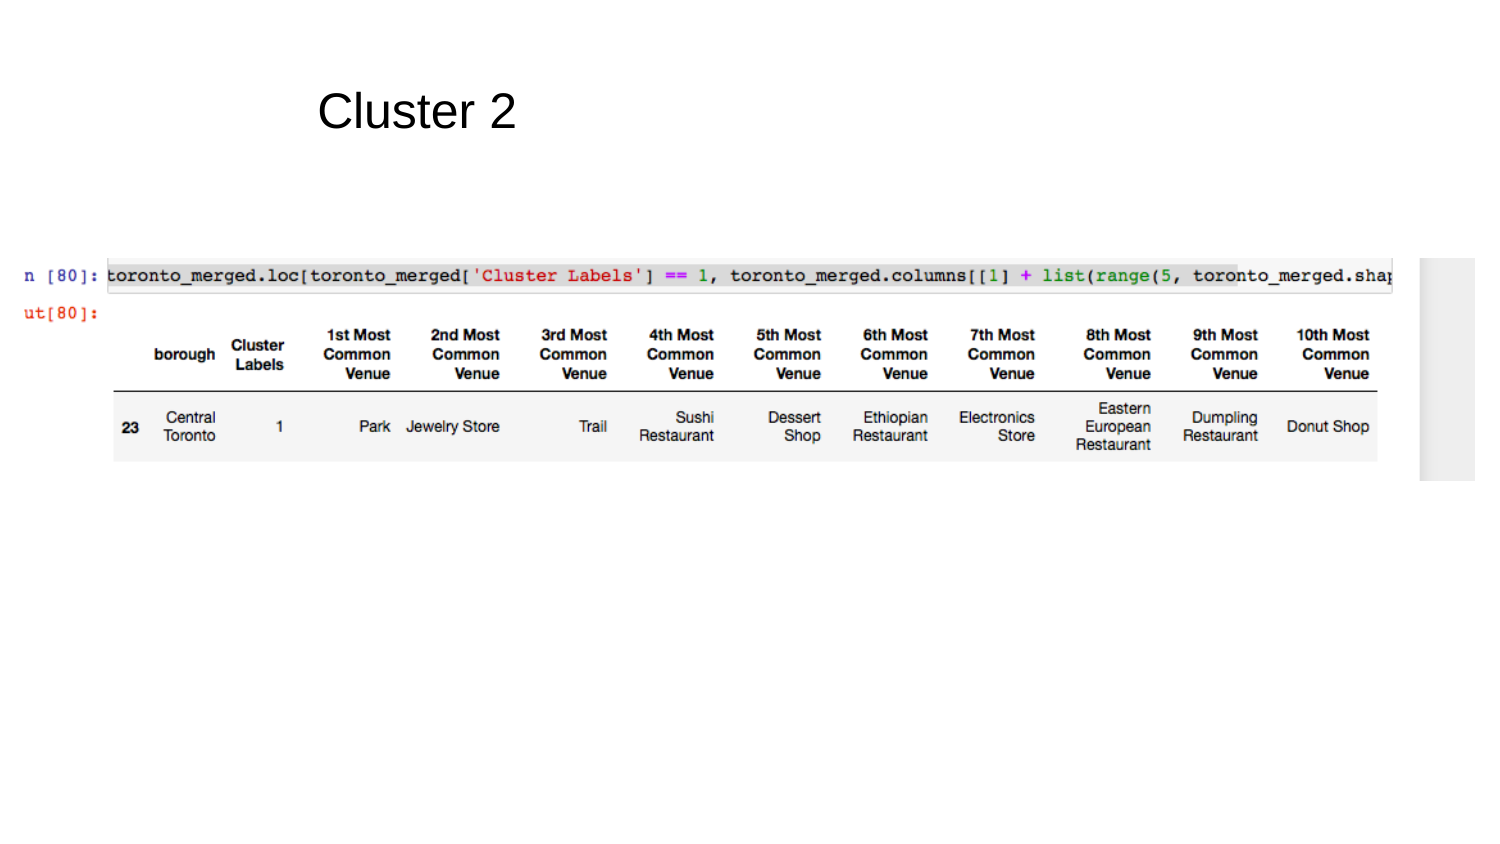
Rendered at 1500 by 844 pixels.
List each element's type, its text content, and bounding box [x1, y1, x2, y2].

picture [24, 258, 1476, 481]
text_box Cluster 2 [302, 63, 1047, 187]
